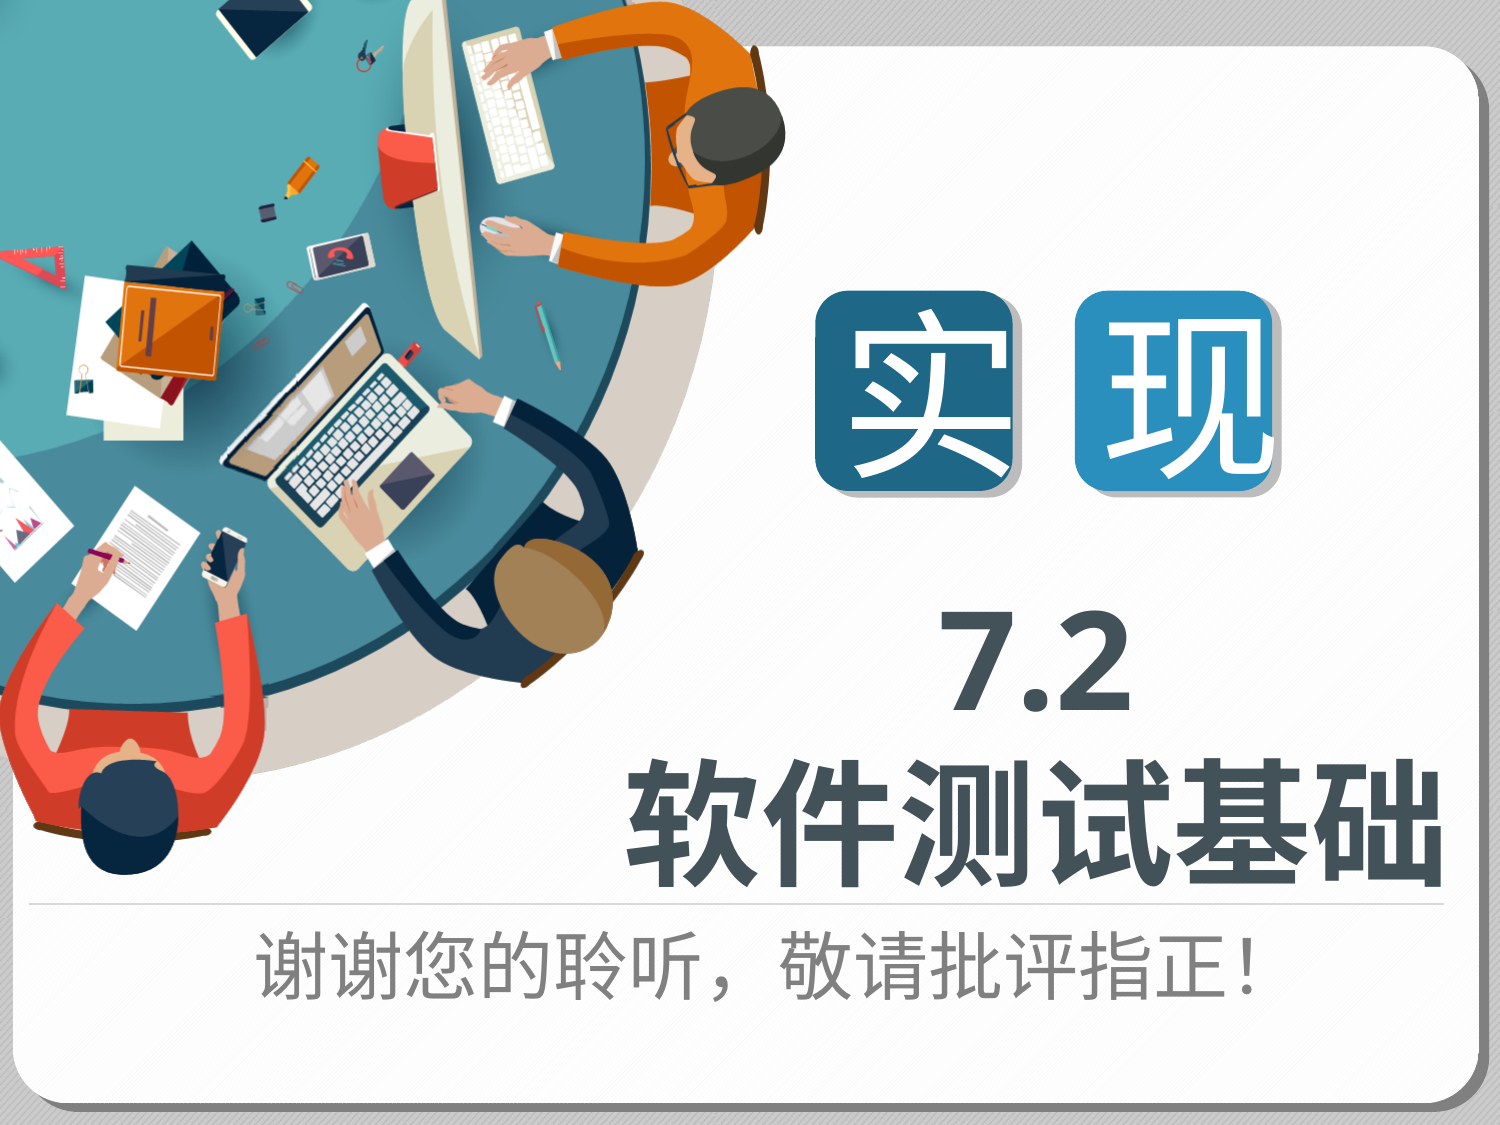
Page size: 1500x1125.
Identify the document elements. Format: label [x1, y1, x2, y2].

text_box [1074, 290, 1282, 498]
text_box [0, 0, 1500, 1125]
picture [0, 0, 786, 876]
text_box [12, 46, 1490, 1113]
text_box [814, 290, 1023, 498]
